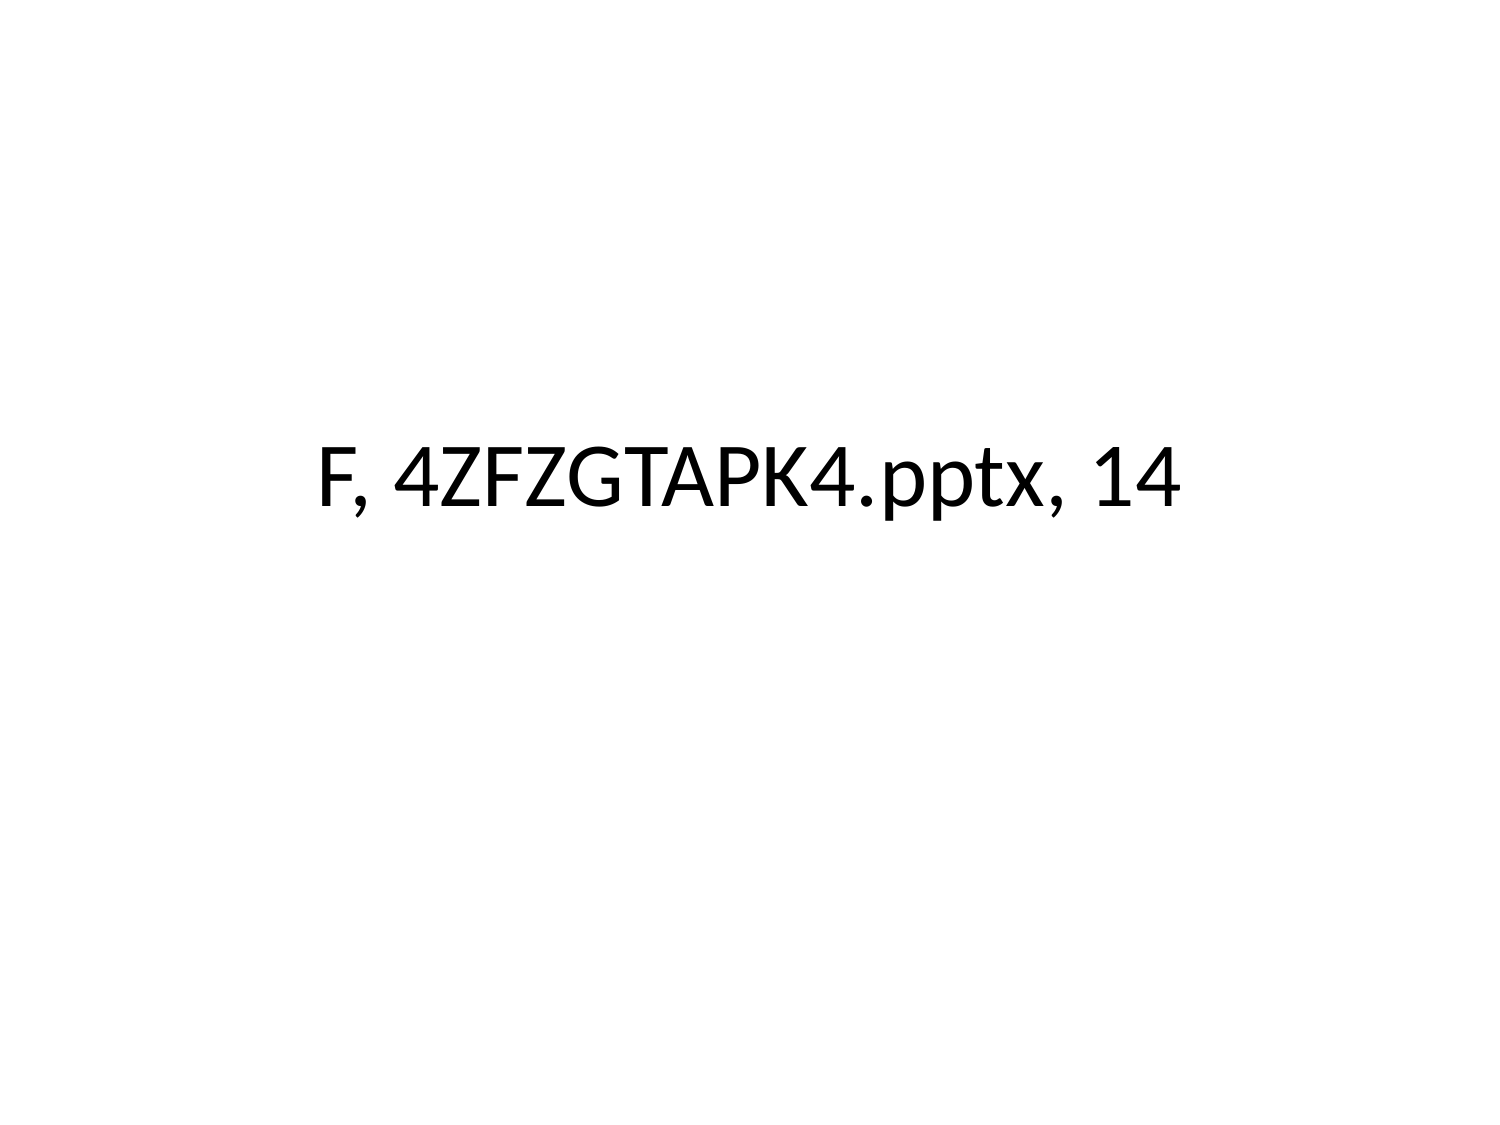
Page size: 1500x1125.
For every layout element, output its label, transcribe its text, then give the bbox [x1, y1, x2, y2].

title F, 4ZFZGTAPK4.pptx, 14 [112, 349, 1388, 591]
